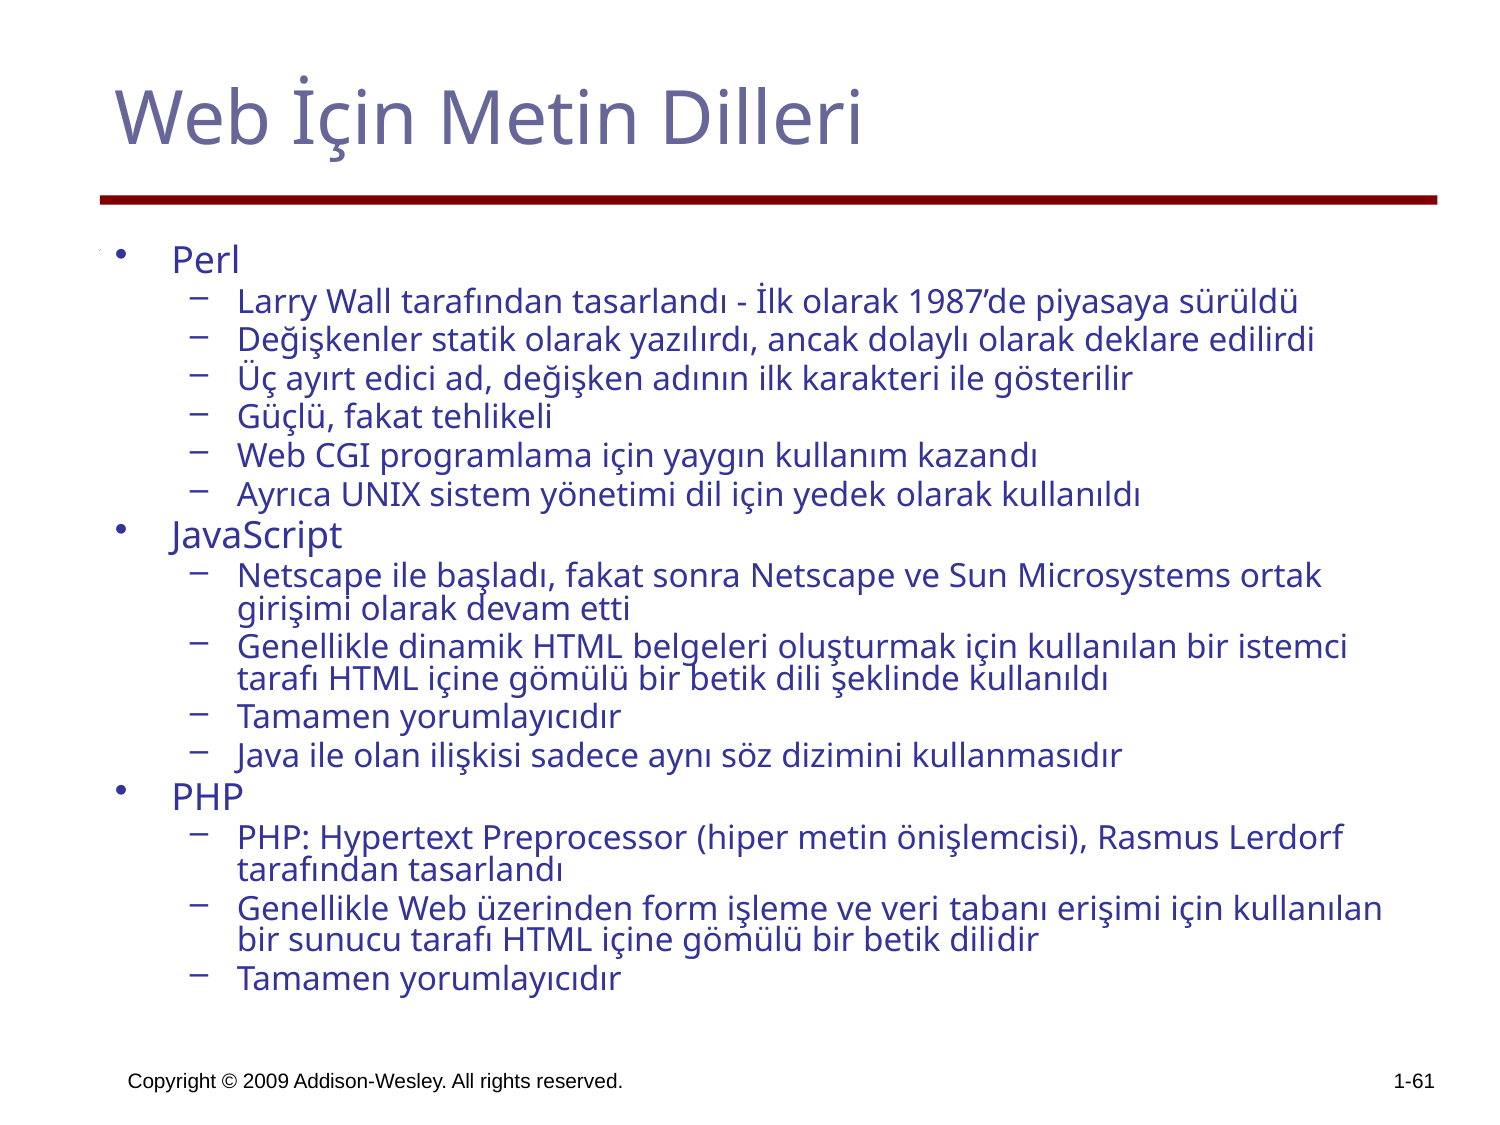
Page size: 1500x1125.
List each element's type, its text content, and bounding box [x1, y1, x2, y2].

slide_number 1-61 [1137, 1024, 1451, 1101]
footer Copyright © 2009 Addison-Wesley. All rights reserved. [112, 1038, 801, 1101]
list Perl Larry Wall tarafından tasarlandı - İlk olarak 1987’de piyasaya sürüldü Değişkenler statik olarak yazılırdı, ancak dolaylı olarak deklare edilirdi Üç ayırt edici ad, değişken adının ilk karakteri ile gösterilir Güçlü, fakat tehlikeli Web CGI programlama için yaygın kullanım kazandı Ayrıca UNIX sistem yönetimi dil için yedek olarak kullanıldı JavaScript Netscape ile başladı, fakat sonra Netscape ve Sun Microsystems ortak girişimi olarak devam etti Genellikle dinamik HTML belgeleri oluşturmak için kullanılan bir istemci tarafı HTML içine gömülü bir betik dili şeklinde kullanıldı Tamamen yorumlayıcıdır Java ile olan ilişkisi sadece aynı söz dizimini kullanmasıdır PHP PHP: Hypertext Preprocessor (hiper metin önişlemcisi), Rasmus Lerdorf tarafından tasarlandı Genellikle Web üzerinden form işleme ve veri tabanı erişimi için kullanılan bir sunucu tarafı HTML içine gömülü bir betik dilidir Tamamen yorumlayıcıdır [99, 237, 1438, 1038]
title Web İçin Metin Dilleri [99, 62, 1438, 237]
